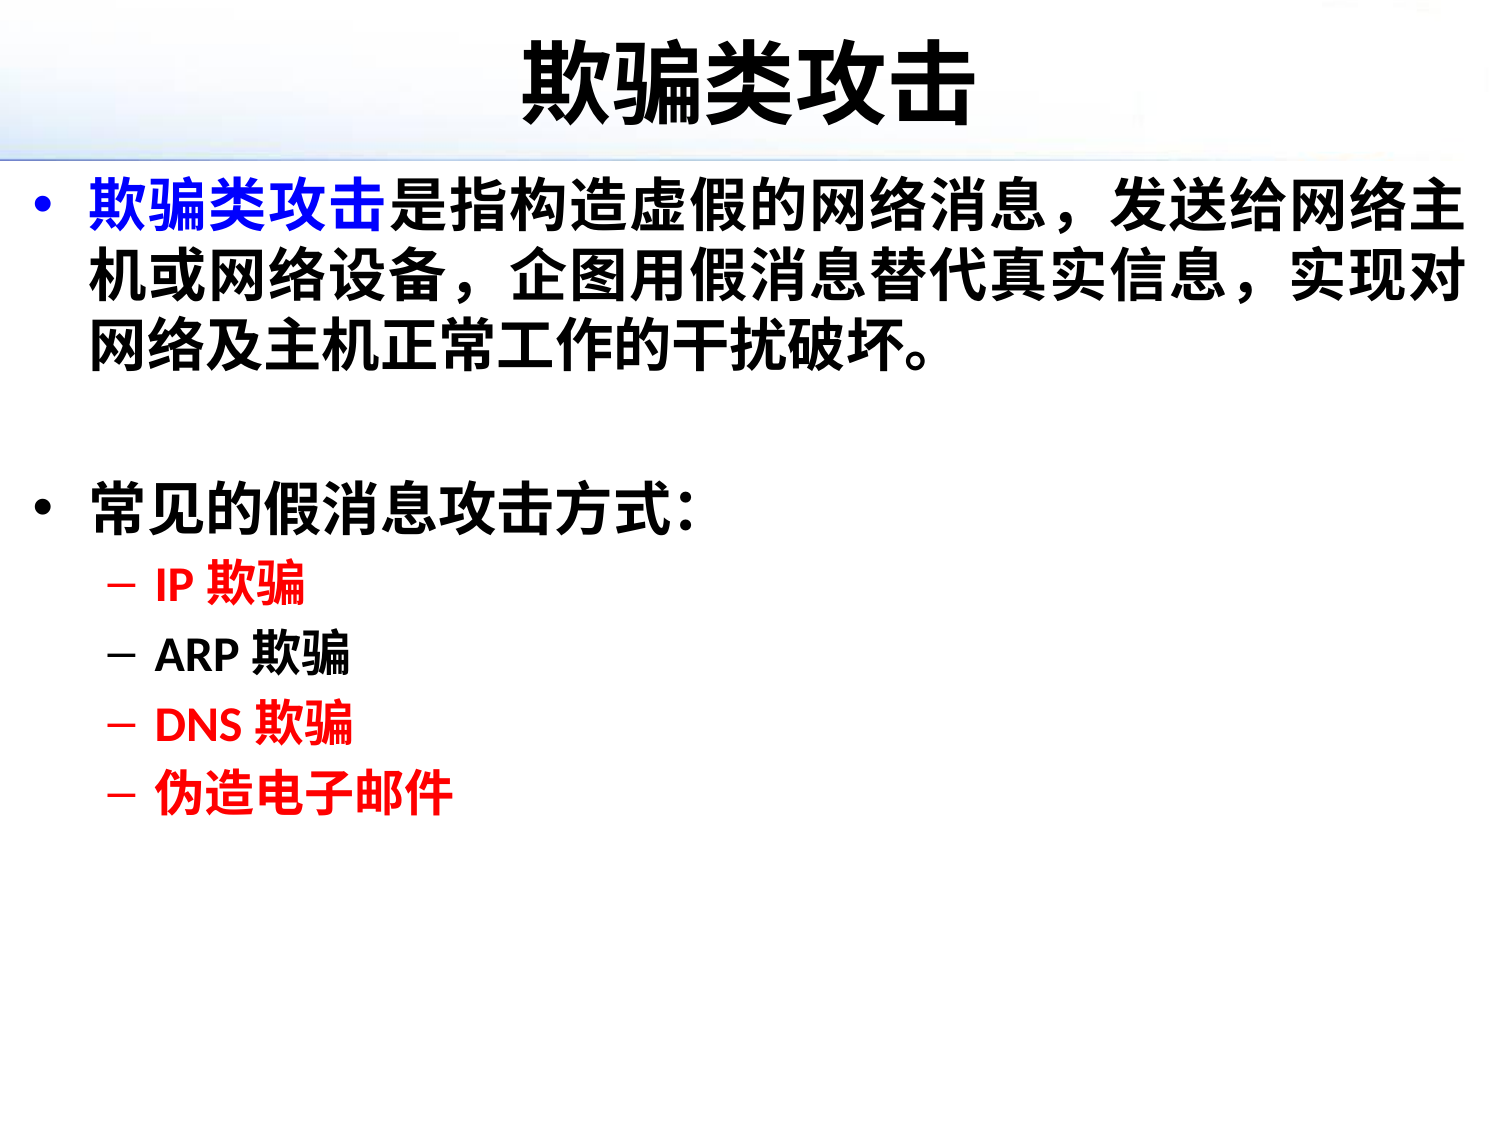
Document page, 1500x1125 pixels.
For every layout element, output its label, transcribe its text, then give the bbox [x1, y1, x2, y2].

picture [0, 0, 1500, 161]
title 欺骗类攻击 [17, 11, 1483, 149]
list 欺骗类攻击是指构造虚假的网络消息，发送给网络主机或网络设备，企图用假消息替代真实信息，实现对网络及主机正常工作的干扰破坏。 常见的假消息攻击方式： IP欺骗 ARP欺骗 DNS欺骗 伪造电子邮件 [17, 160, 1483, 1035]
